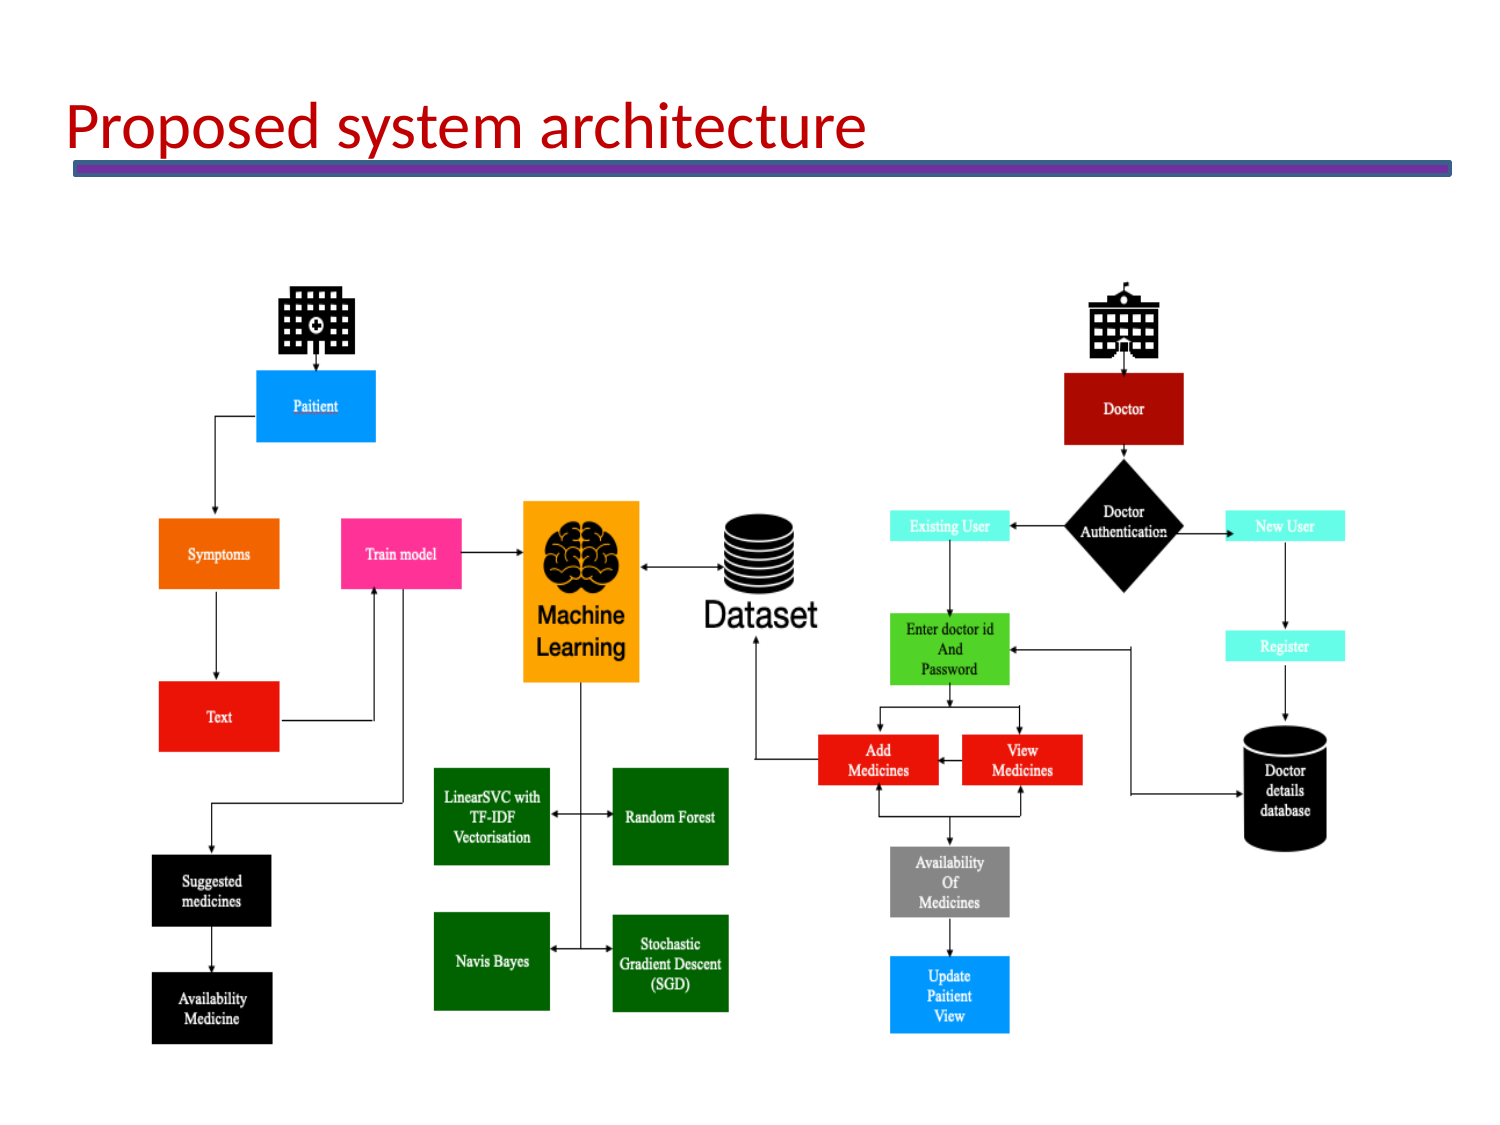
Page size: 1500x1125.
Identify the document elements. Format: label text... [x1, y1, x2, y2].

picture [109, 225, 1416, 1071]
text_box [75, 162, 1450, 175]
text_box Proposed system architecture [57, 74, 1005, 170]
